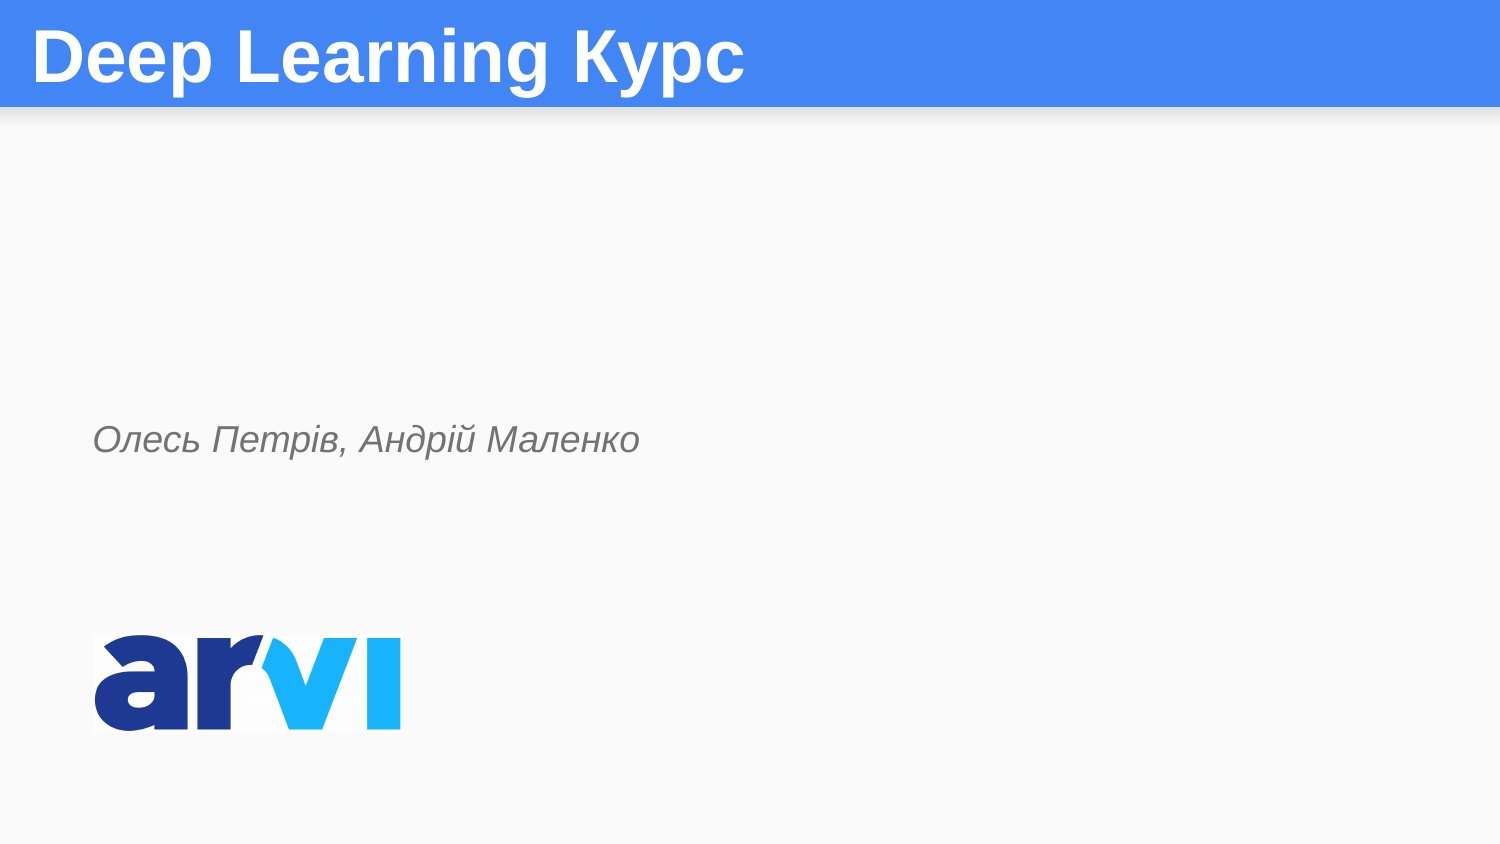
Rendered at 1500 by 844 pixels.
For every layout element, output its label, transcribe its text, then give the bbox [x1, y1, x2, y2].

picture [92, 633, 403, 733]
list Олесь Петрів, Андрій Маленко [77, 314, 1427, 508]
title Deep Learning Курс [16, 2, 1464, 102]
